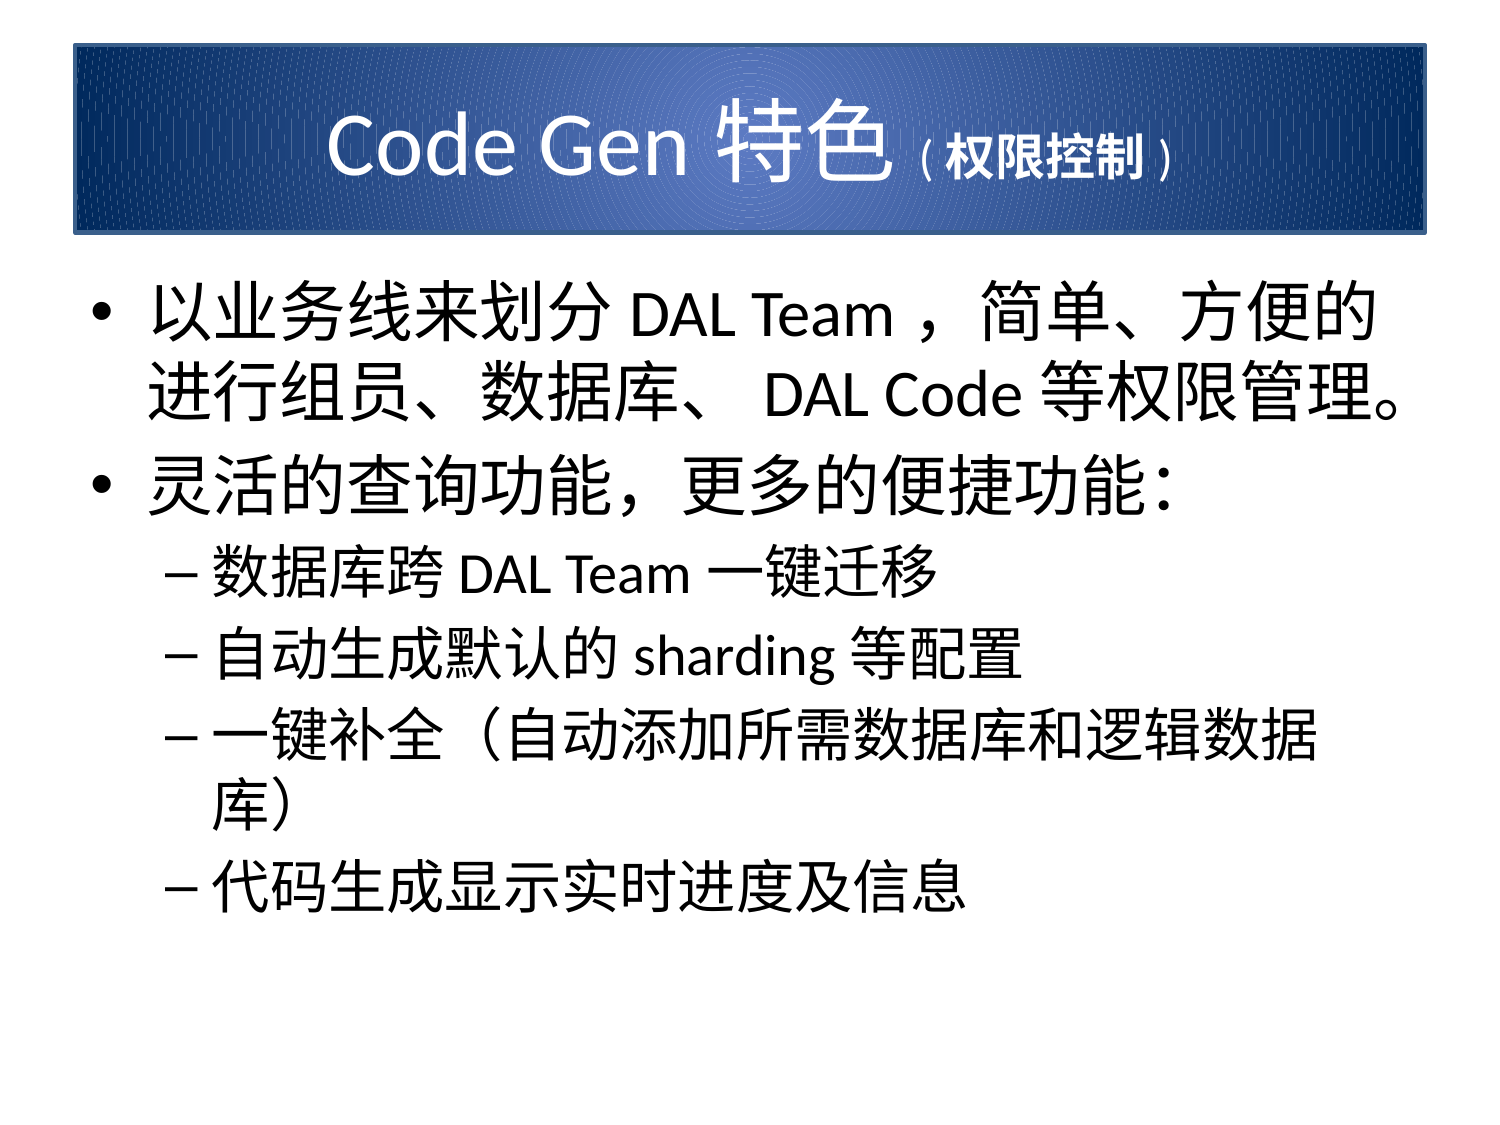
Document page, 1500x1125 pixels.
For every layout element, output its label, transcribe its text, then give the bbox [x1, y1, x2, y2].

list 以业务线来划分DAL Team，简单、方便的进行组员、数据库、DAL Code等权限管理。 灵活的查询功能，更多的便捷功能： 数据库跨DAL Team一键迁移 自动生成默认的sharding等配置 一键补全（自动添加所需数据库和逻辑数据库） 代码生成显示实时进度及信息 [75, 262, 1425, 1094]
title Code Gen特色(权限控制) [73, 43, 1427, 235]
